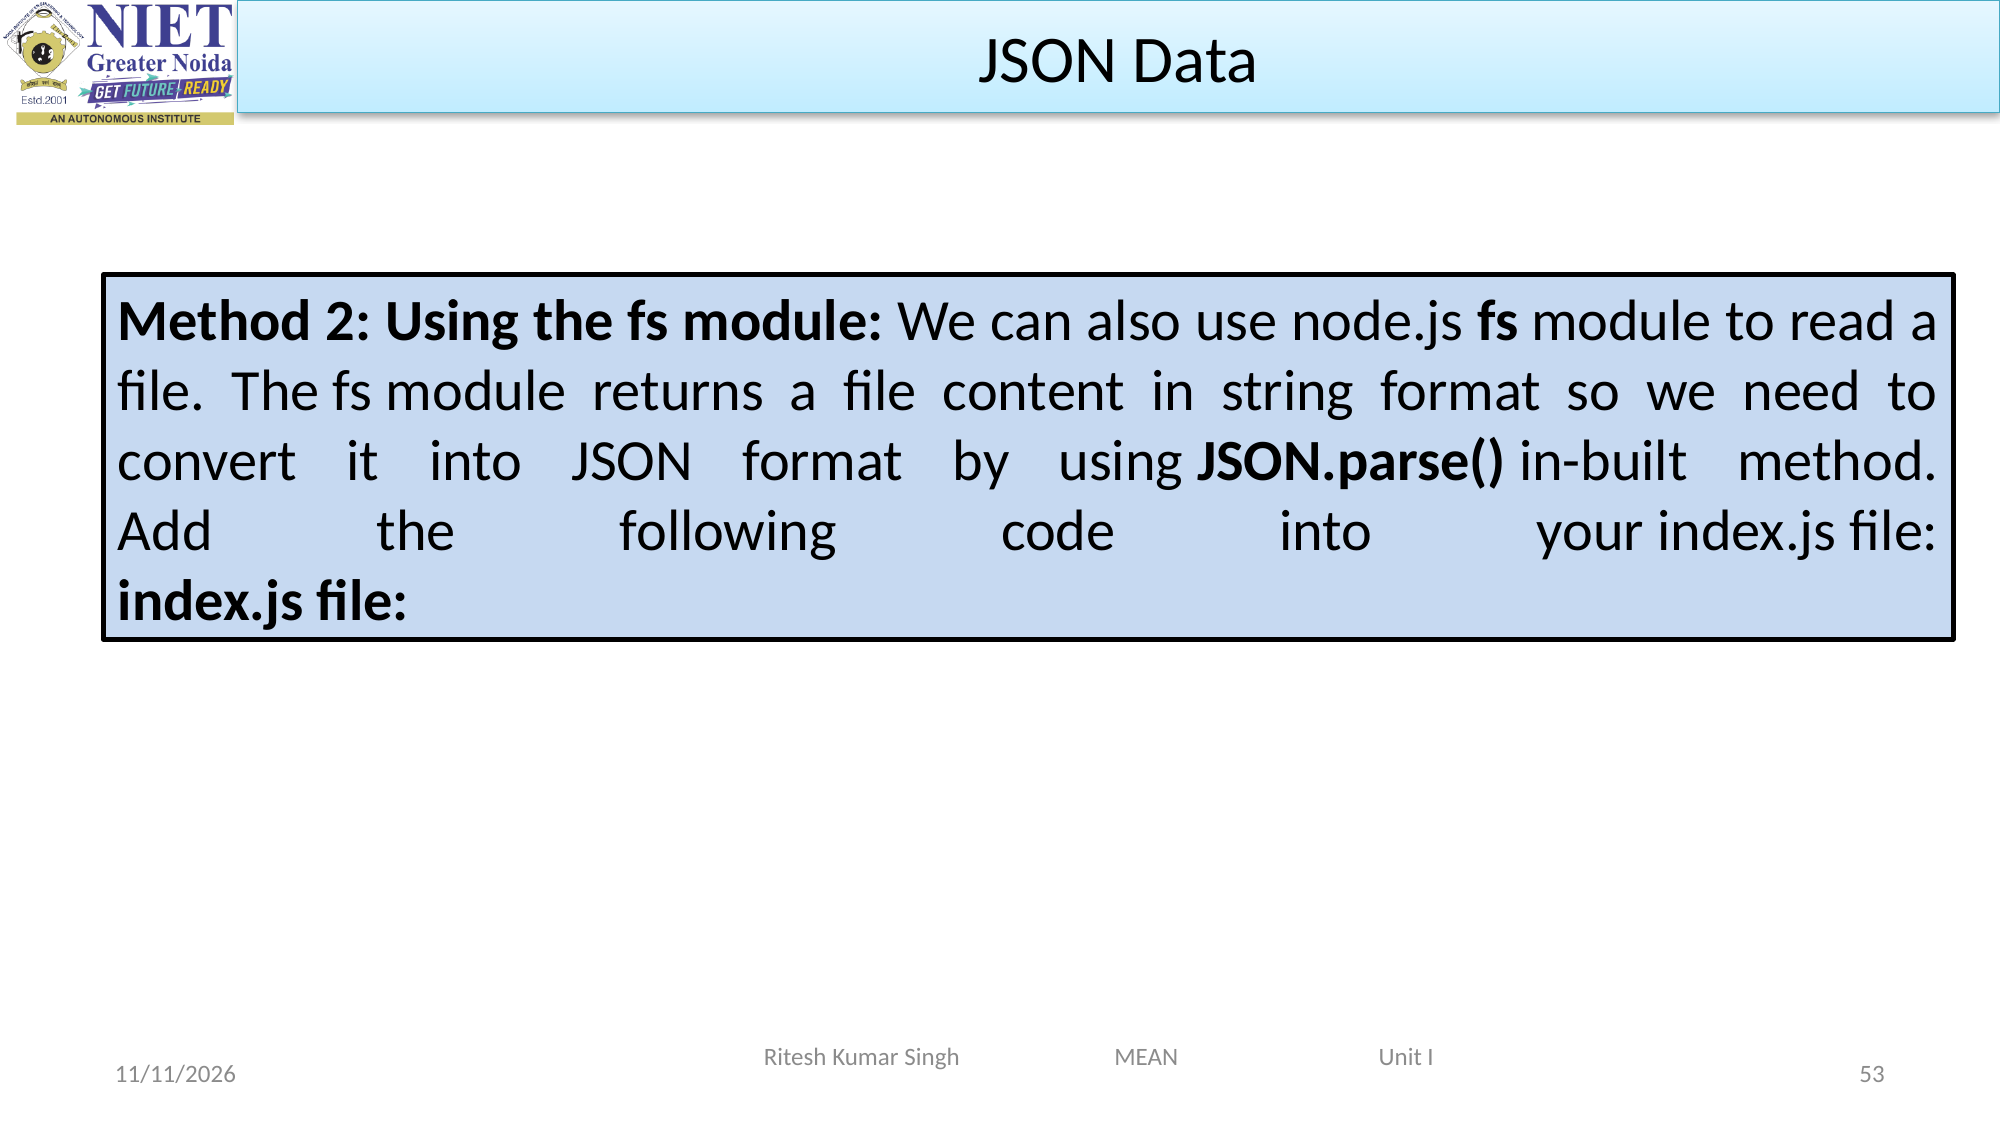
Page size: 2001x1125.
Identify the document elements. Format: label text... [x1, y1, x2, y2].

text_box [99, 227, 1900, 314]
slide_number 53 [1433, 1042, 1900, 1103]
footer Ritesh Kumar Singh MEAN Unit I [712, 1025, 1488, 1085]
text_box JSON Data [237, 0, 2000, 113]
text_box Method 2: Using the fs module: We can also use node.js fs module to read a file. The fs module returns a file content in string format so we need to convert it into JSON format by using JSON.parse() in-built method. Add the following code into your index.js file: index.js file: [103, 274, 1954, 640]
picture [3, 2, 234, 125]
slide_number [99, 1042, 567, 1103]
